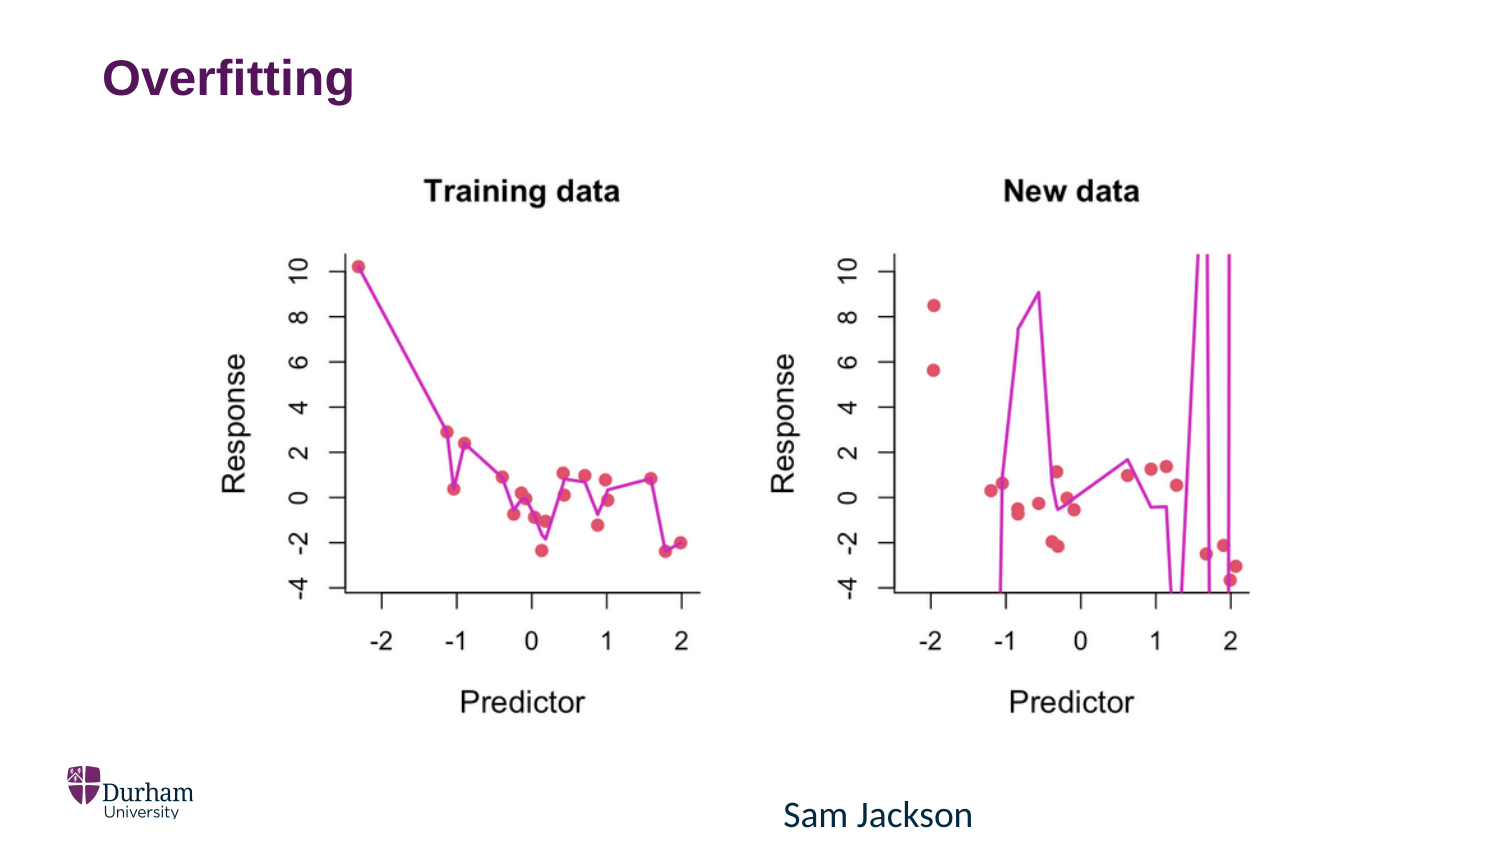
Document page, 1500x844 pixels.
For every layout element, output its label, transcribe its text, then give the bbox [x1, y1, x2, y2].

picture [190, 127, 1338, 741]
title Overfitting [101, 45, 1399, 187]
text_box Sam Jackson [768, 782, 1034, 843]
